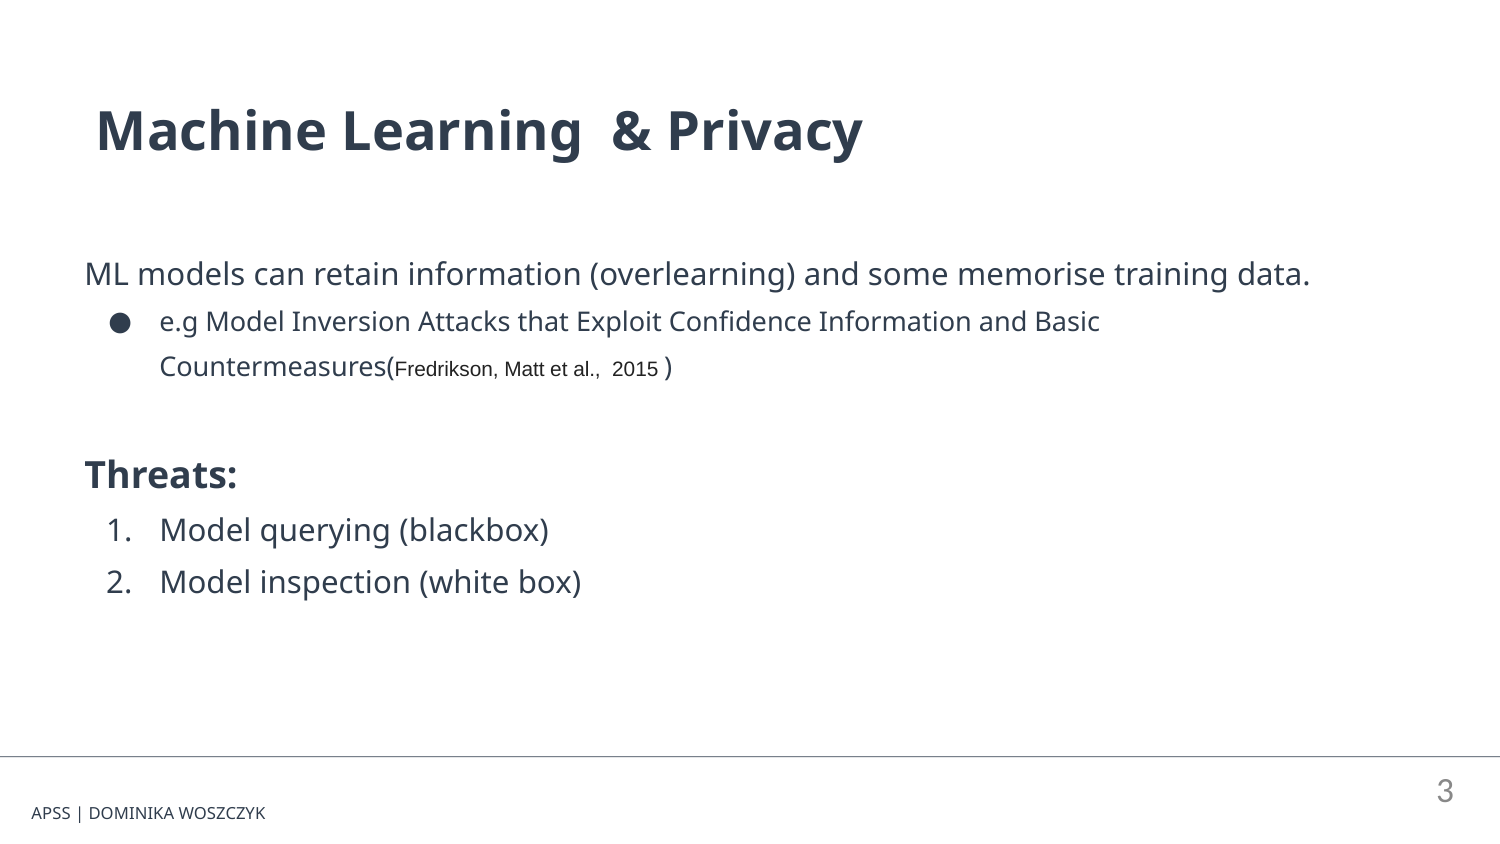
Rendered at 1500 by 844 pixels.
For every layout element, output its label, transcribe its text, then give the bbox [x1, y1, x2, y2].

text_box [84, 83, 1351, 579]
text_box APSS | DOMINIKA WOSZCZYK [31, 795, 614, 815]
slide_number ‹#› [1410, 773, 1462, 804]
